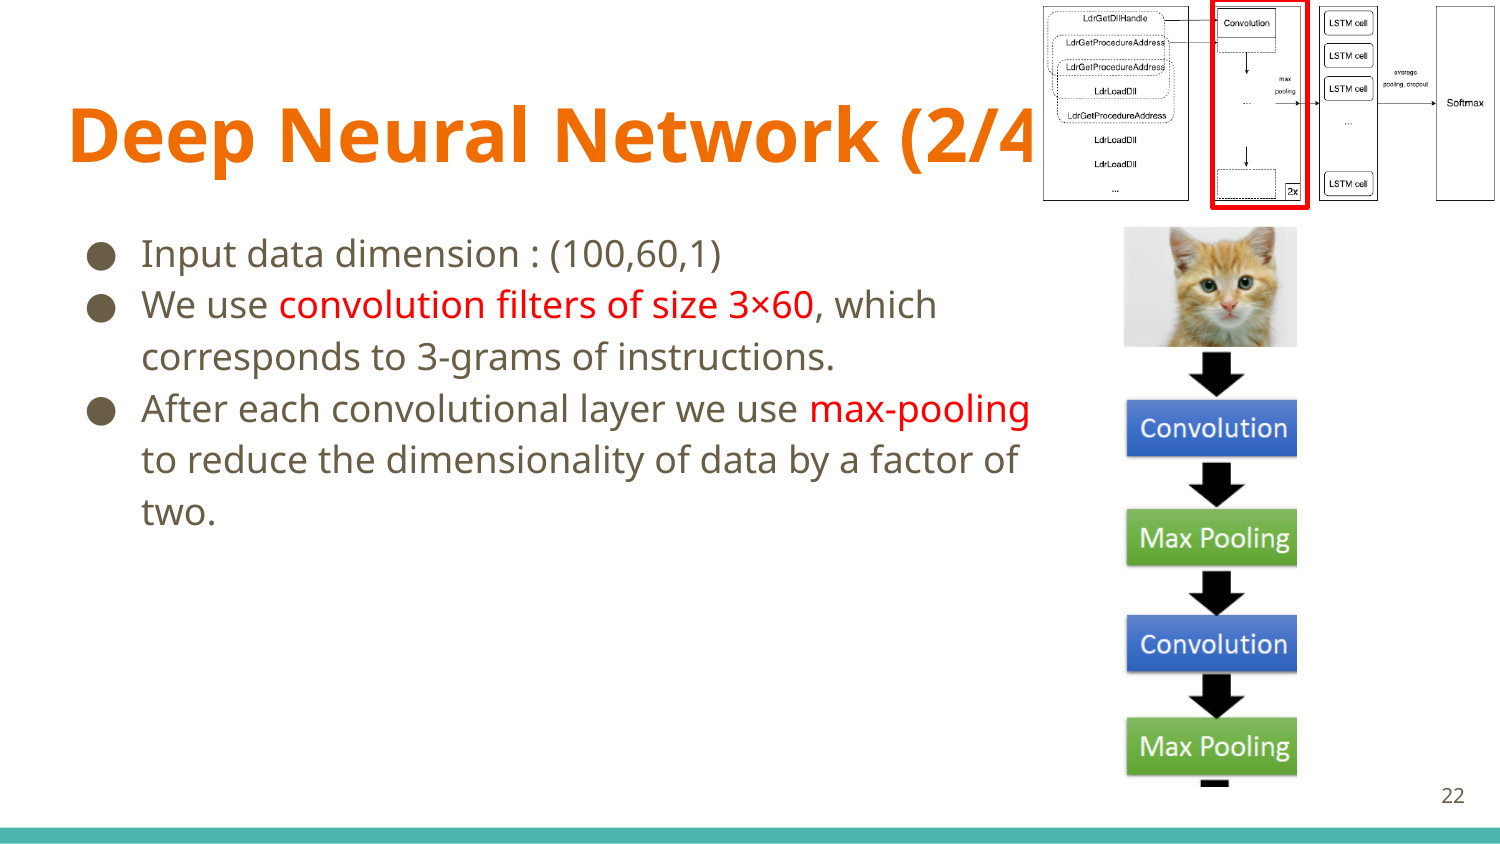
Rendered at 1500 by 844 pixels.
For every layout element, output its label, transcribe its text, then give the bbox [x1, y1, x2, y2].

list Input data dimension : (100,60,1) We use convolution filters of size 3×60, which corresponds to 3-grams of instructions. After each convolutional layer we use max-pooling to reduce the dimensionality of data by a factor of two. [51, 207, 1048, 750]
title Deep Neural Network (2/4) [51, 72, 1026, 189]
slide_number 22 [1389, 764, 1480, 830]
picture [1031, 0, 1500, 787]
